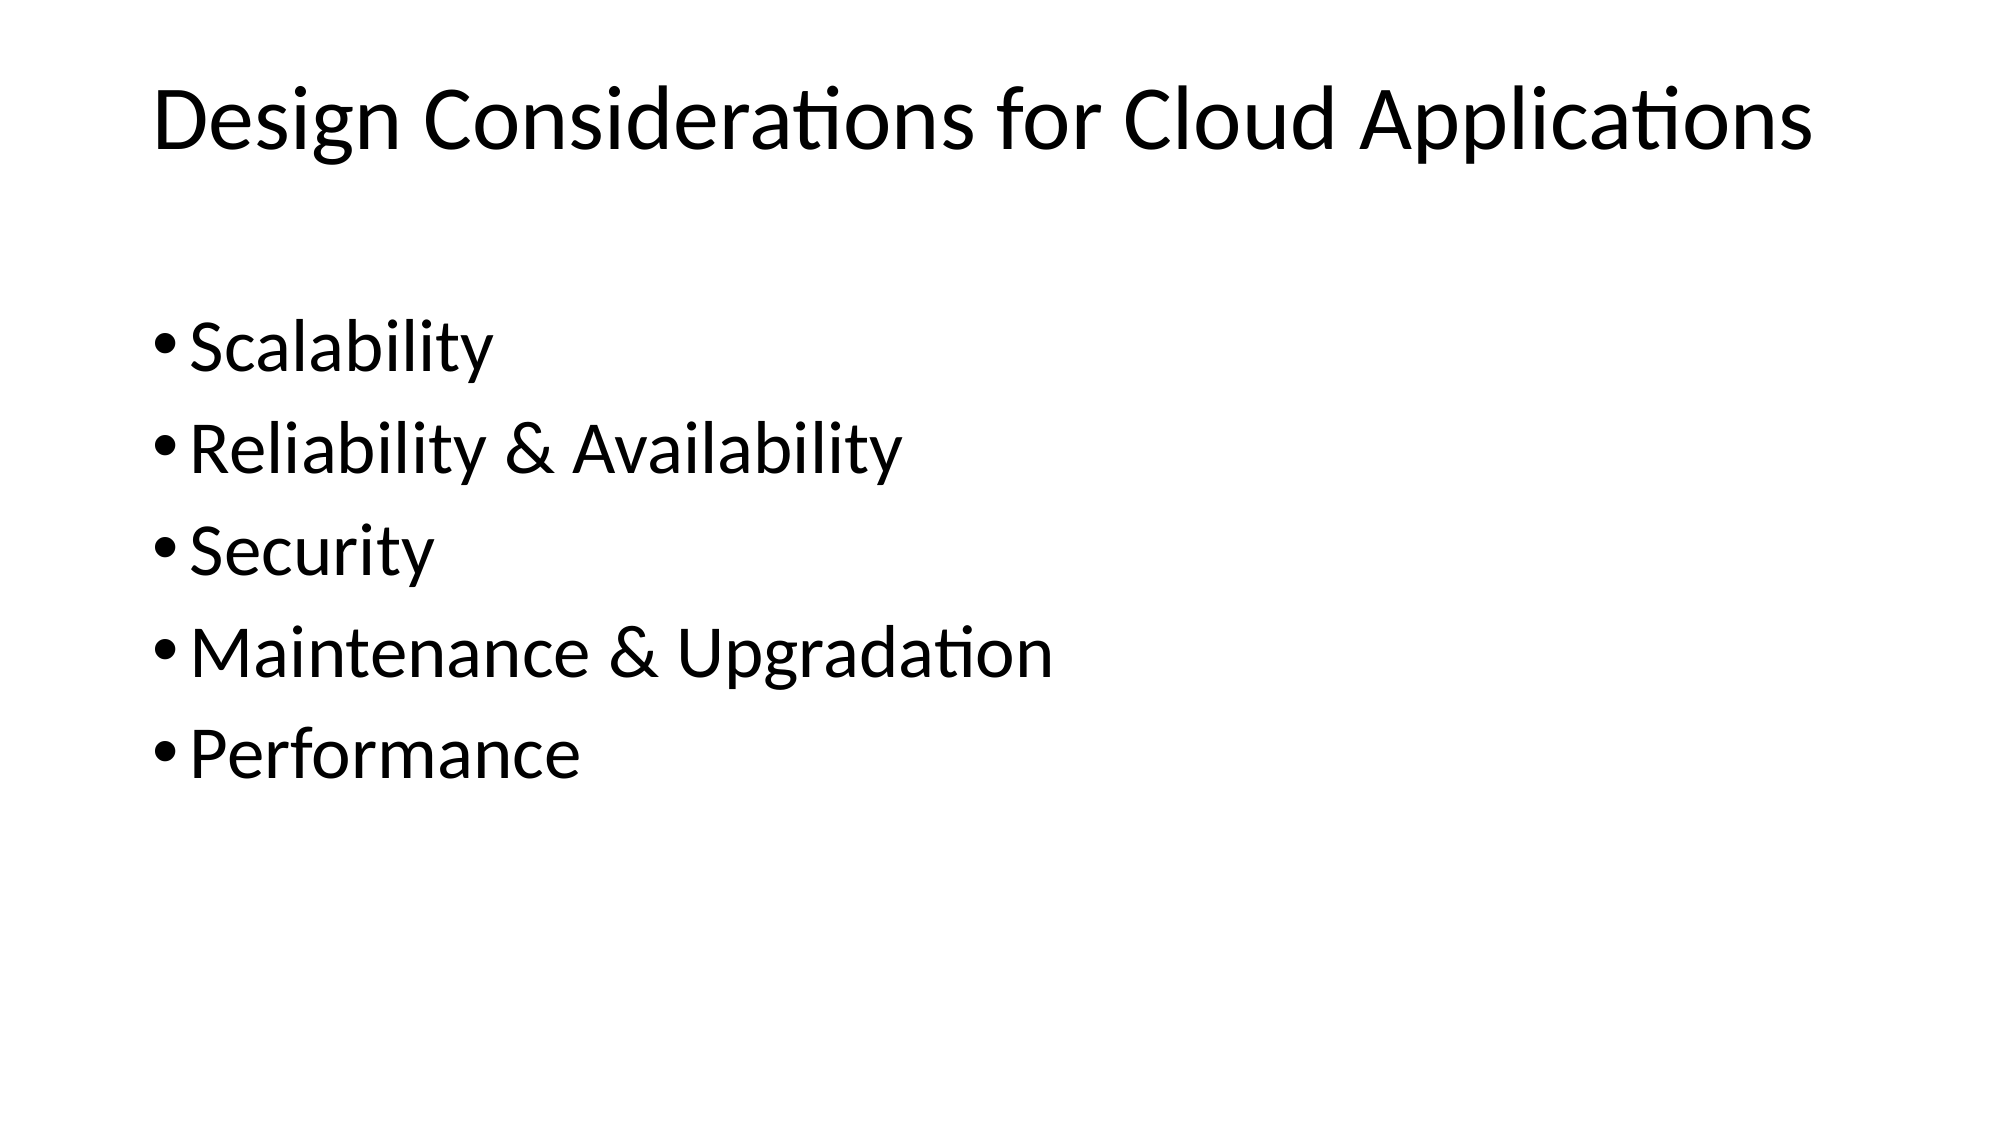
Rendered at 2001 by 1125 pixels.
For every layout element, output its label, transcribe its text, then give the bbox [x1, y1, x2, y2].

title Design Considerations for Cloud Applications [137, 30, 1863, 209]
list Scalability Reliability & Availability Security Maintenance & Upgradation Performance [137, 299, 1896, 1014]
